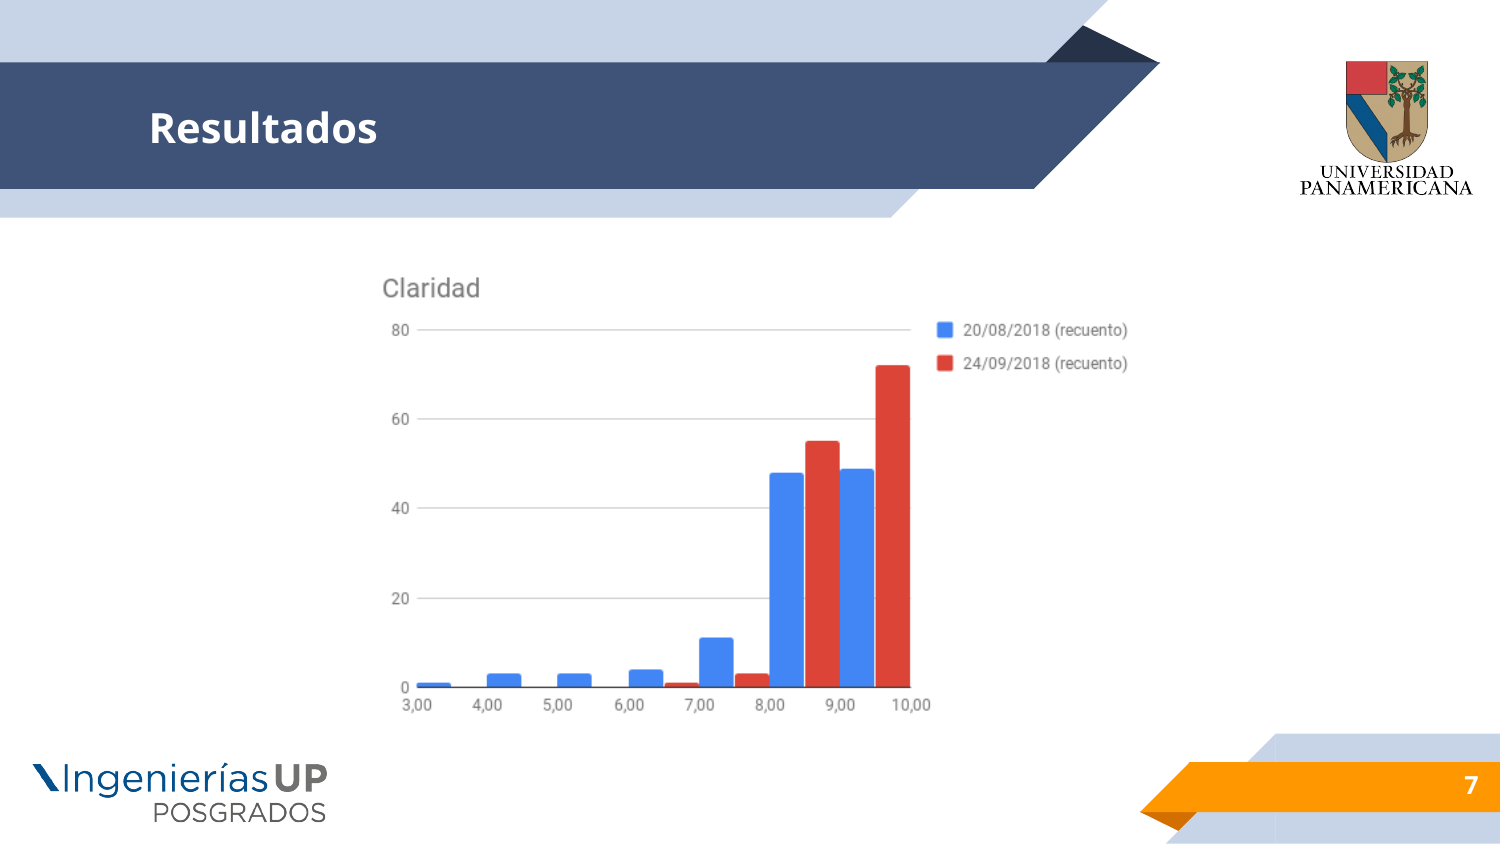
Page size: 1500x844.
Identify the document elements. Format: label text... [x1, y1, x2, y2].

picture [356, 246, 1154, 740]
title Resultados [133, 64, 1035, 190]
picture [15, 737, 344, 844]
slide_number 7 [1249, 760, 1494, 813]
picture [1286, 44, 1490, 210]
